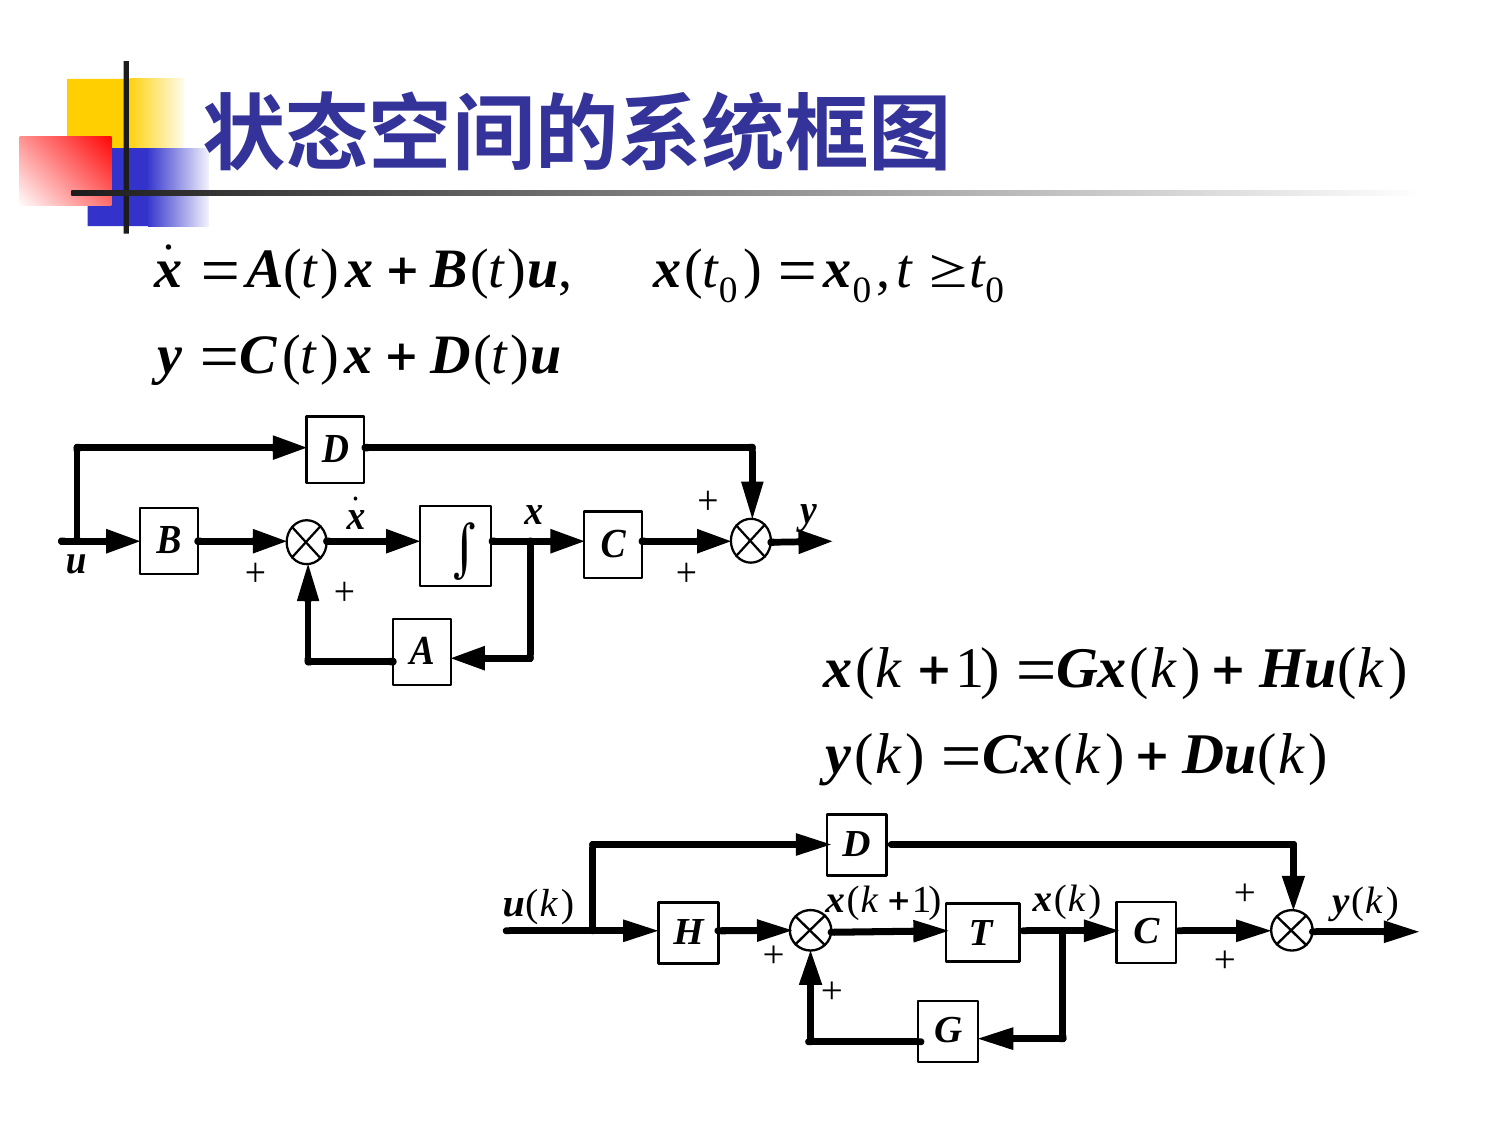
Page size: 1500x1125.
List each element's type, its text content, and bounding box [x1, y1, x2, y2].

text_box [140, 233, 1018, 399]
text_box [46, 409, 865, 692]
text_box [808, 632, 1419, 804]
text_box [483, 808, 1439, 1069]
title 状态空间的系统框图 [187, 1, 1500, 188]
